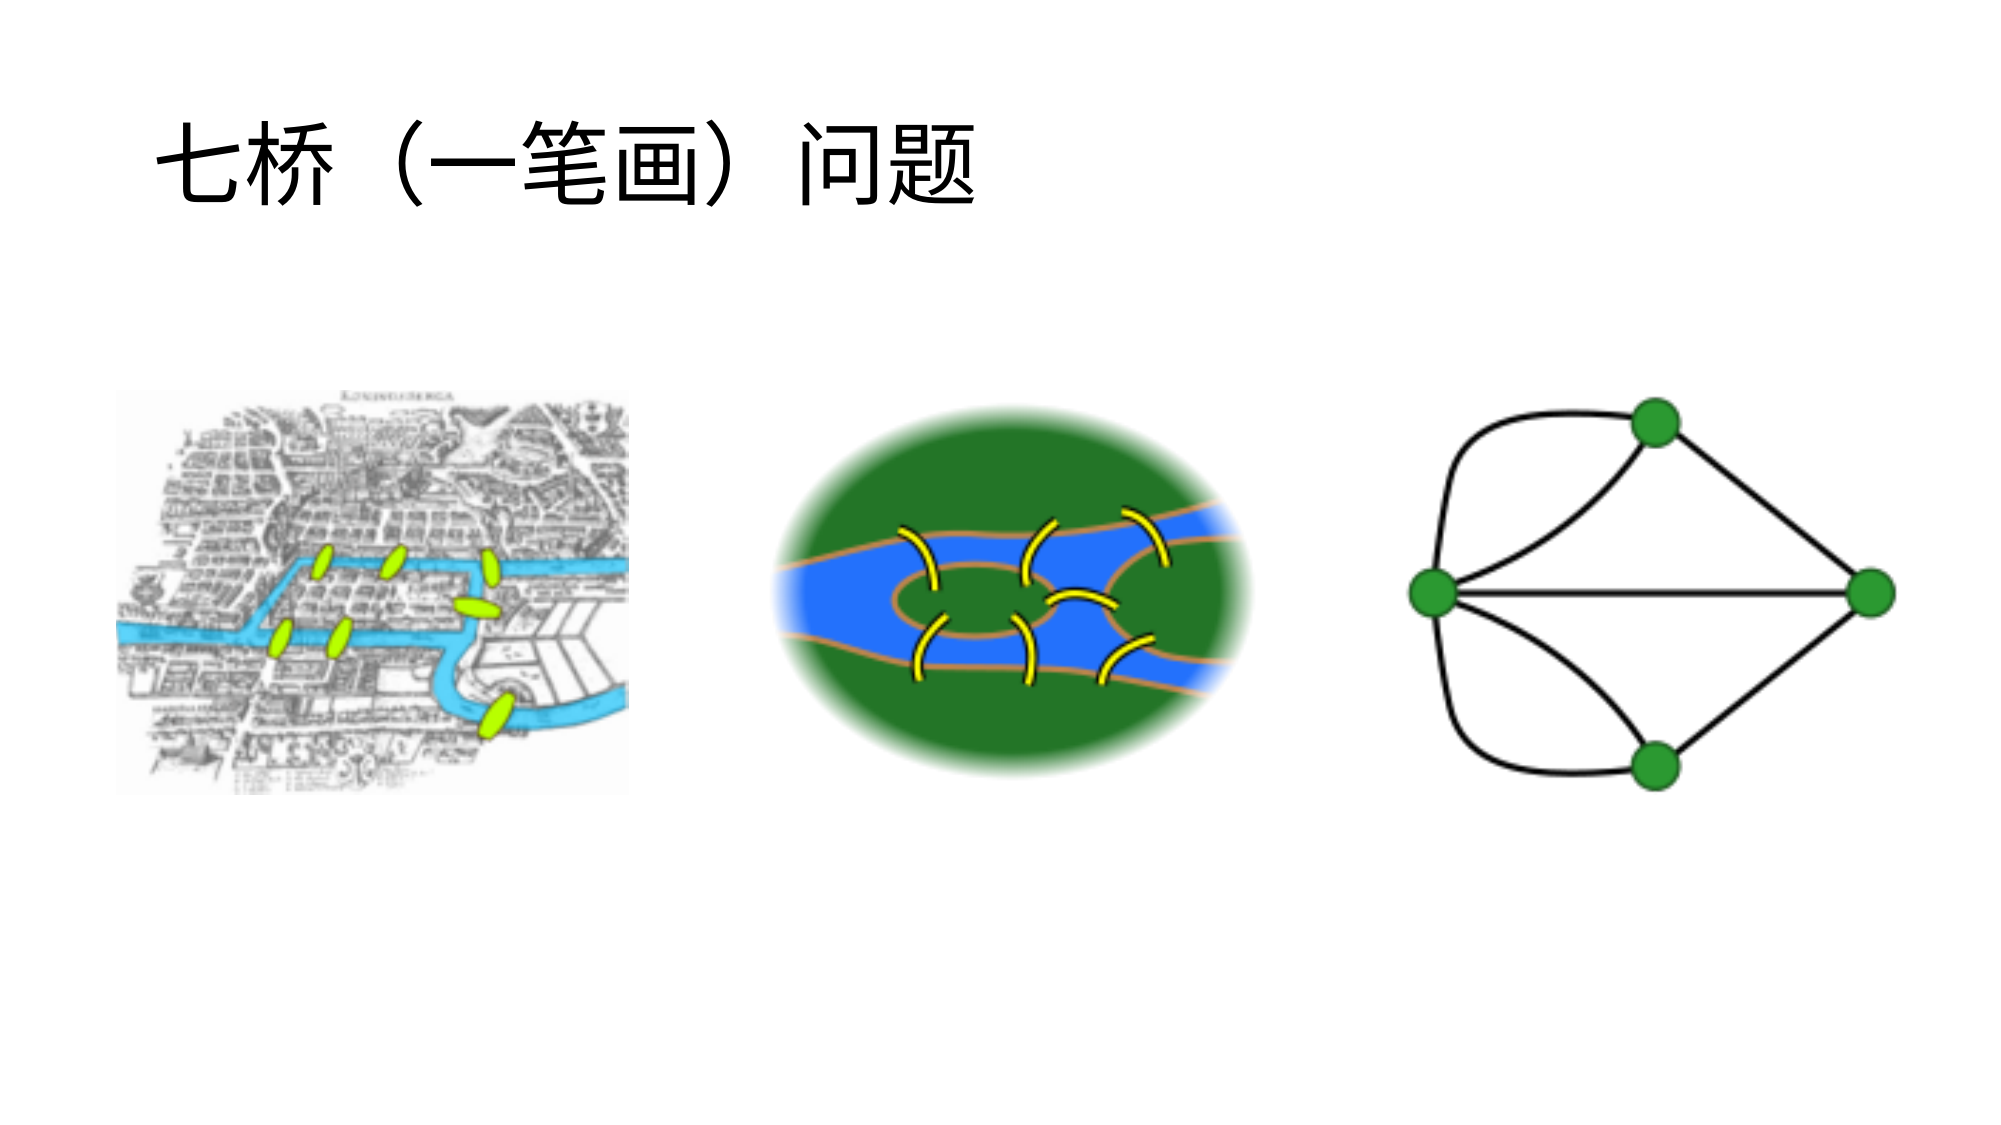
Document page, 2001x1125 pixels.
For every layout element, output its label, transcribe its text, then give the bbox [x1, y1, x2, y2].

title 七桥（一笔画）问题 [137, 59, 1863, 278]
picture [116, 390, 629, 795]
picture [1399, 390, 1905, 795]
picture [760, 390, 1267, 795]
